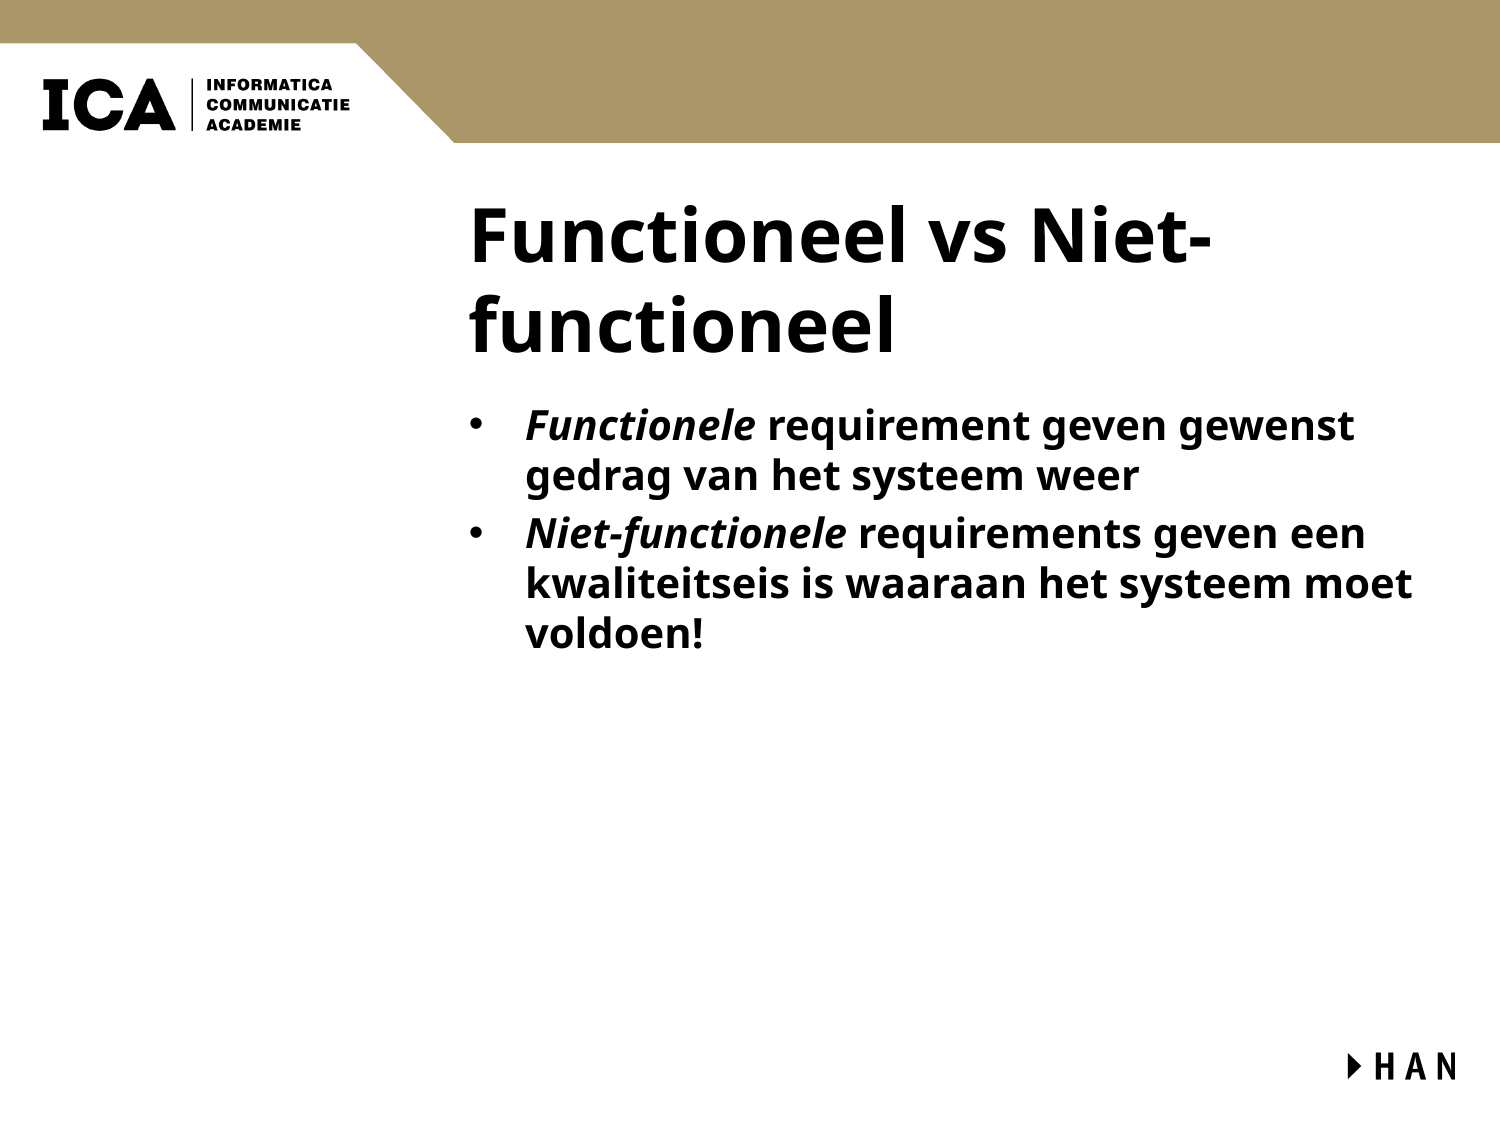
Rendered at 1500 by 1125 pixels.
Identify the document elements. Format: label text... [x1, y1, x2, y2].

title Functioneel vs Niet-functioneel [453, 179, 1455, 287]
list Functionele requirement geven gewenst gedrag van het systeem weer Niet-functionele requirements geven een kwaliteitseis is waaraan het systeem moet voldoen! [453, 391, 1455, 1040]
